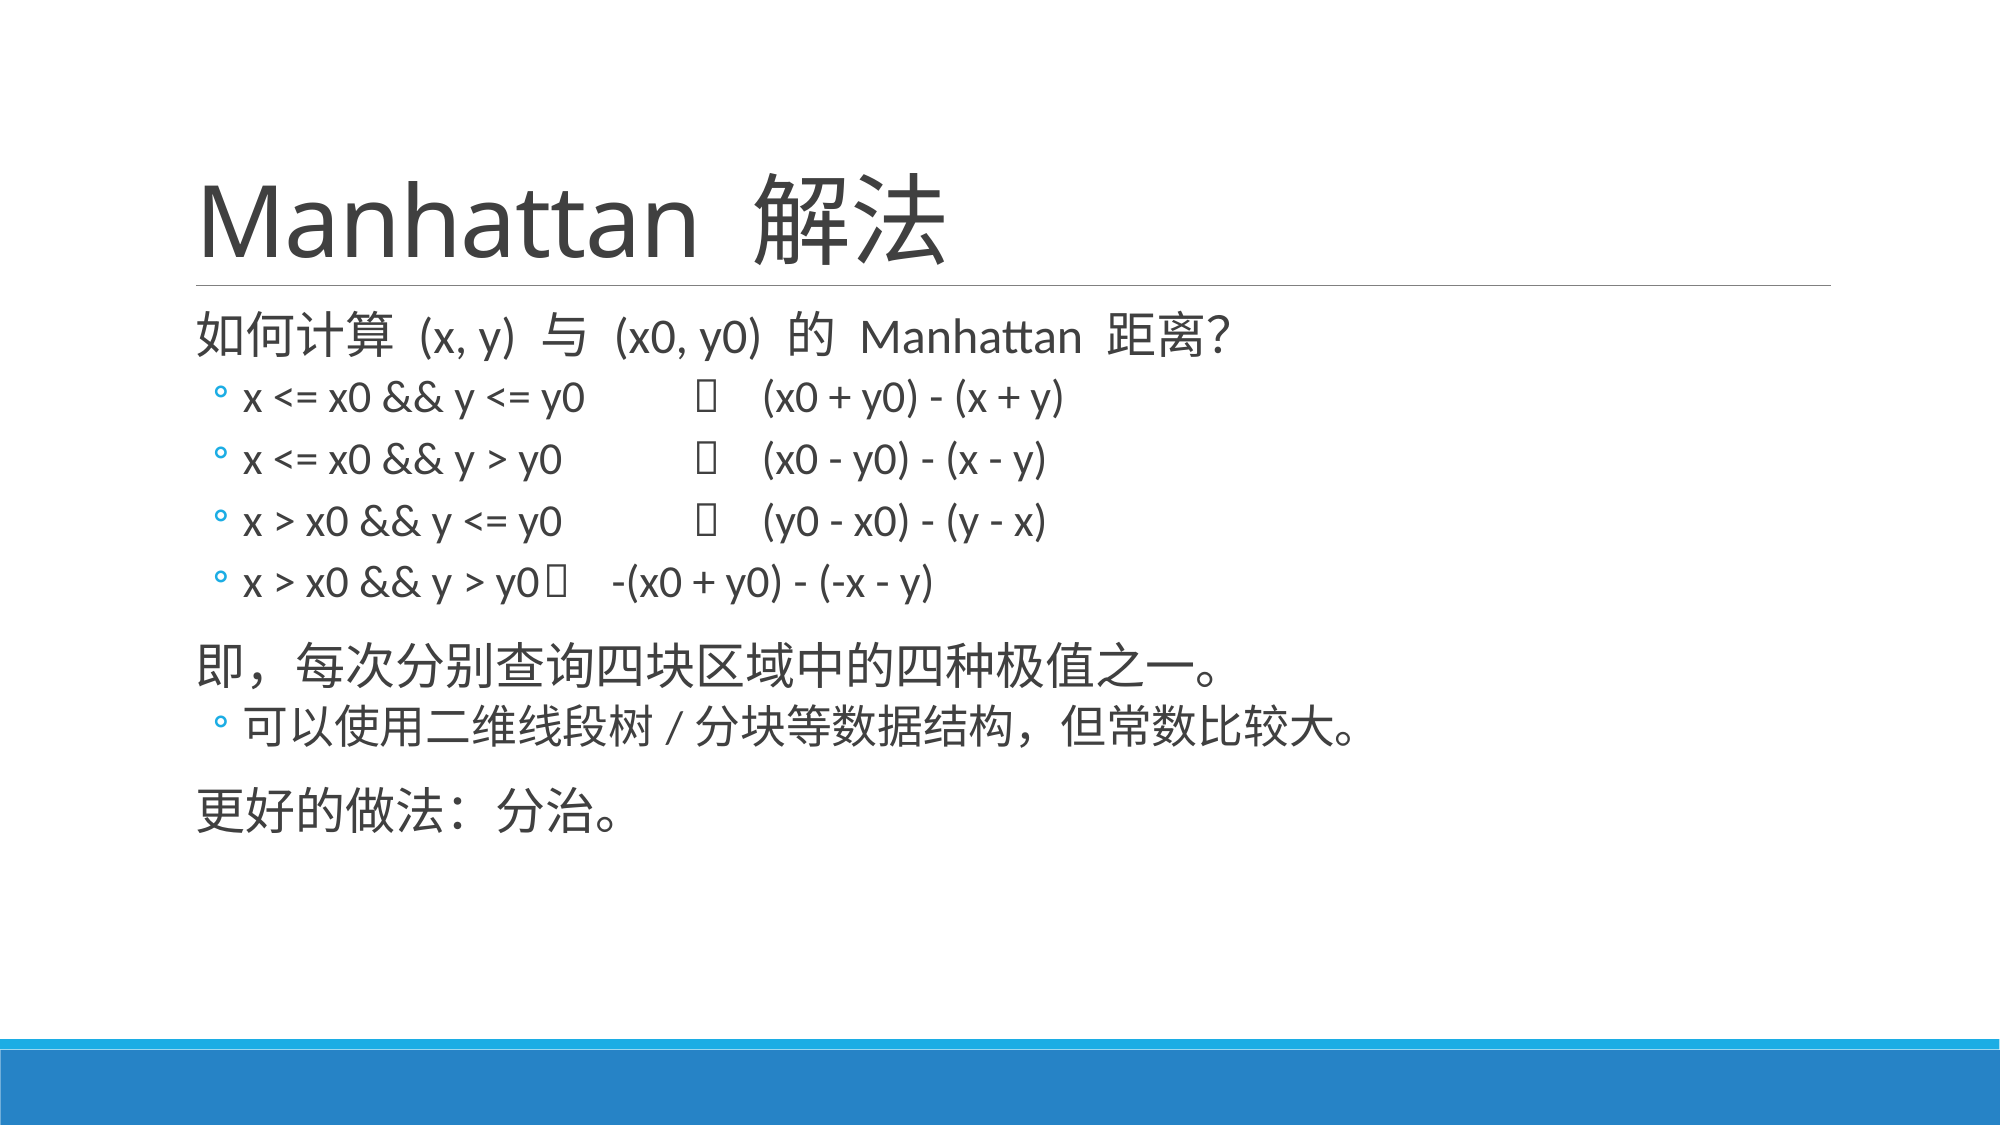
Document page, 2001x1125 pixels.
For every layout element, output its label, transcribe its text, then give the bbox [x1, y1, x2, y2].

title Manhattan 解法 [180, 47, 1830, 285]
list 如何计算 (x, y) 与 (x0, y0) 的 Manhattan 距离？ x <= x0 && y <= y0  (x0 + y0) - (x + y) x <= x0 && y > y0  (x0 - y0) - (x - y) x > x0 && y <= y0  (y0 - x0) - (y - x) x > x0 && y > y0  -(x0 + y0) - (-x - y) 即，每次分别查询四块区域中的四种极值之一。 可以使用二维线段树/分块等数据结构，但常数比较大。 更好的做法：分治。 [180, 302, 1830, 963]
